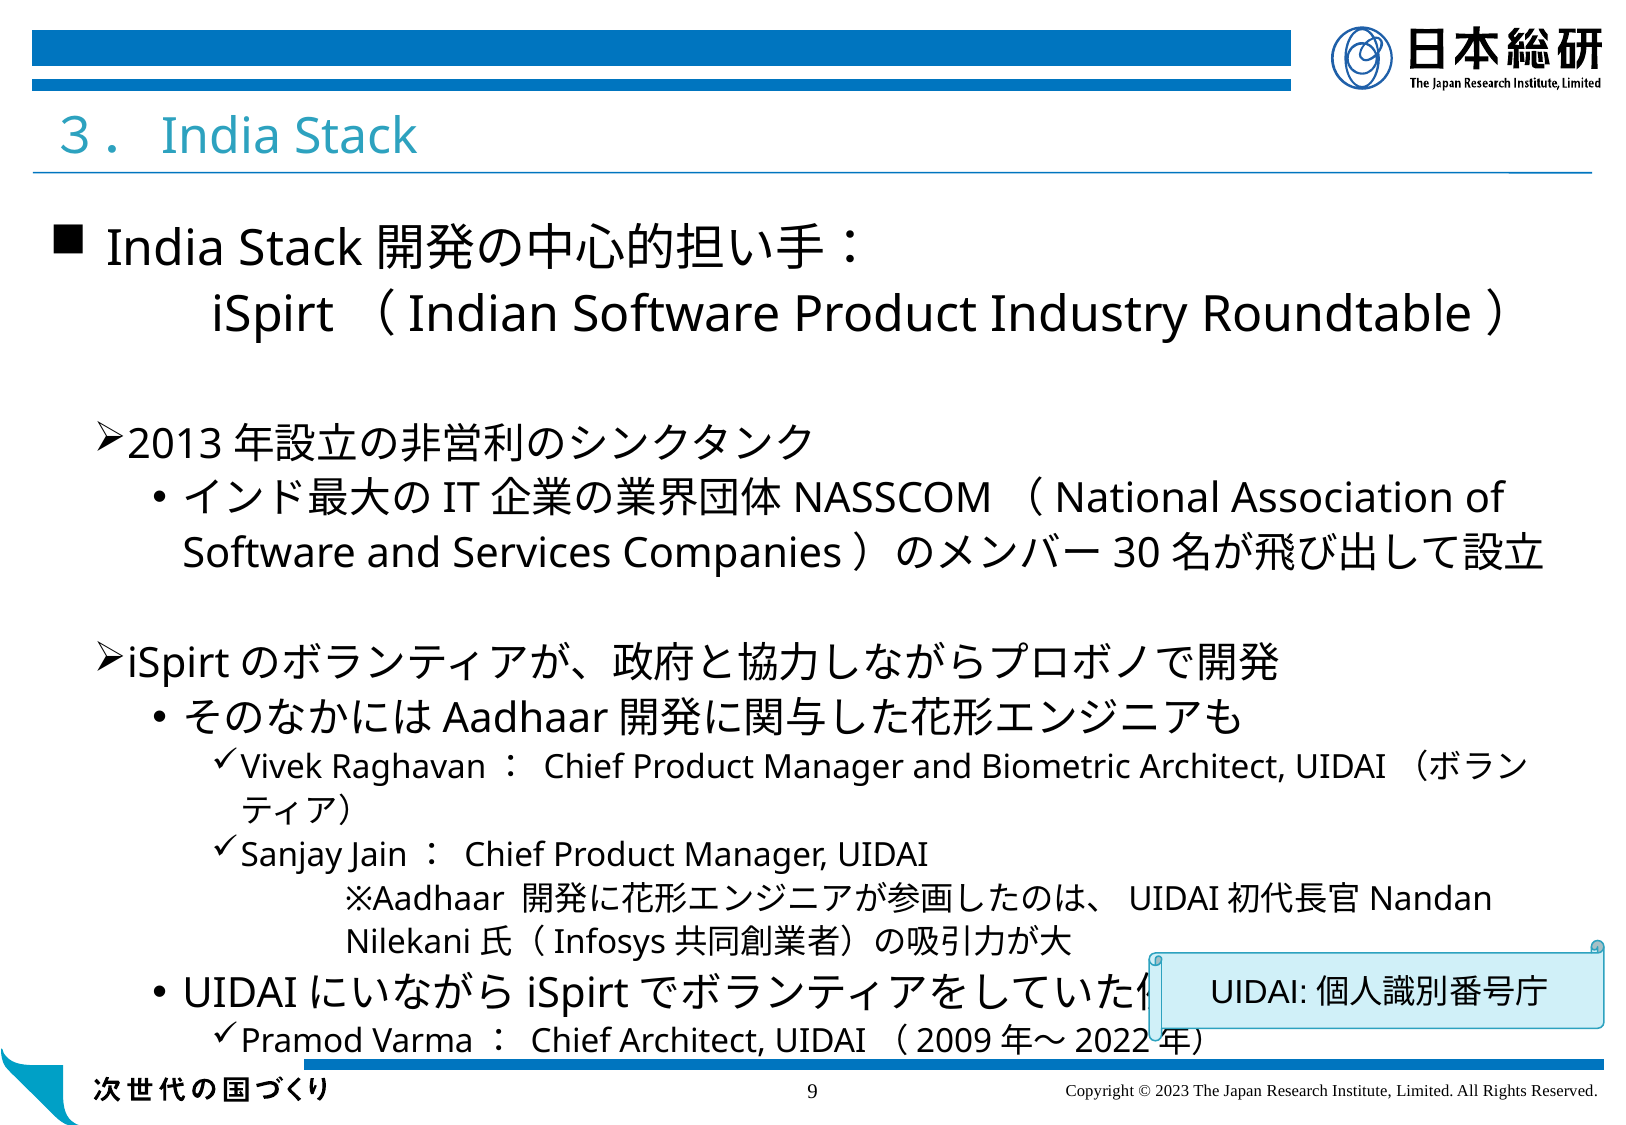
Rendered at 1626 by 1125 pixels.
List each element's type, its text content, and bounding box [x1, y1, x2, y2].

slide_number 8 [684, 1070, 941, 1118]
text_box ３．India Stack [34, 95, 1510, 185]
text_box India Stack開発の中心的担い手： iSpirt（Indian Software Product Industry Roundtable） 2013年設立の非営利のシンクタンク インド最大のIT企業の業界団体NASSCOM（National Association of Software and Services Companies）のメンバー30名が飛び出して設立 iSpirtのボランティアが、政府と協力しながらプロボノで開発 そのなかにはAadhaar開発に関与した花形エンジニアも Vivek Raghavan： Chief Product Manager and Biometric Architect, UIDAI（ボランティア） Sanjay Jain： Chief Product Manager, UIDAI ※Aadhaar 開発に花形エンジニアが参画したのは、UIDAI初代長官Nandan Nilekani氏（Infosys共同創業者）の吸引力が大 UIDAIにいながらiSpirtでボランティアをしていた例も Pramod Varma： Chief Architect, UIDAI（2009年～2022年） [34, 208, 1593, 368]
text_box UIDAI:個人識別番号庁 [1149, 940, 1604, 1041]
